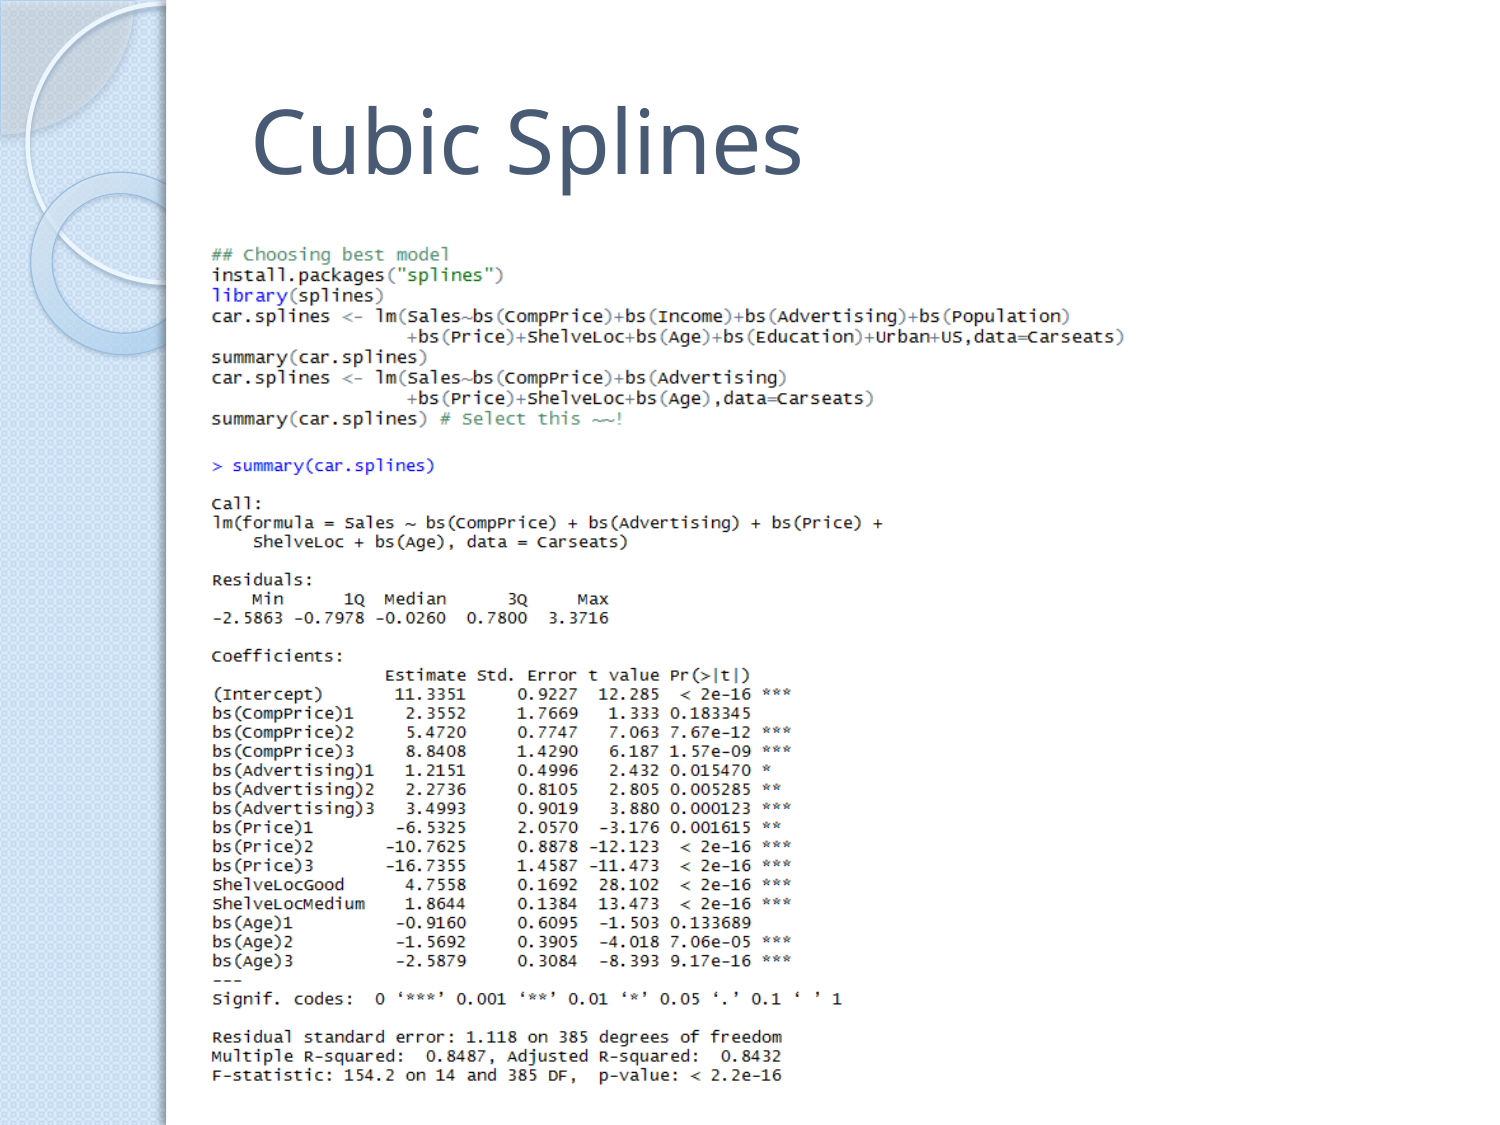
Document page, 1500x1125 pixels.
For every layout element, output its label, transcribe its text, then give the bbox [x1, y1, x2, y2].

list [206, 243, 1133, 433]
title Cubic Splines [235, 45, 1466, 233]
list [206, 455, 904, 1092]
